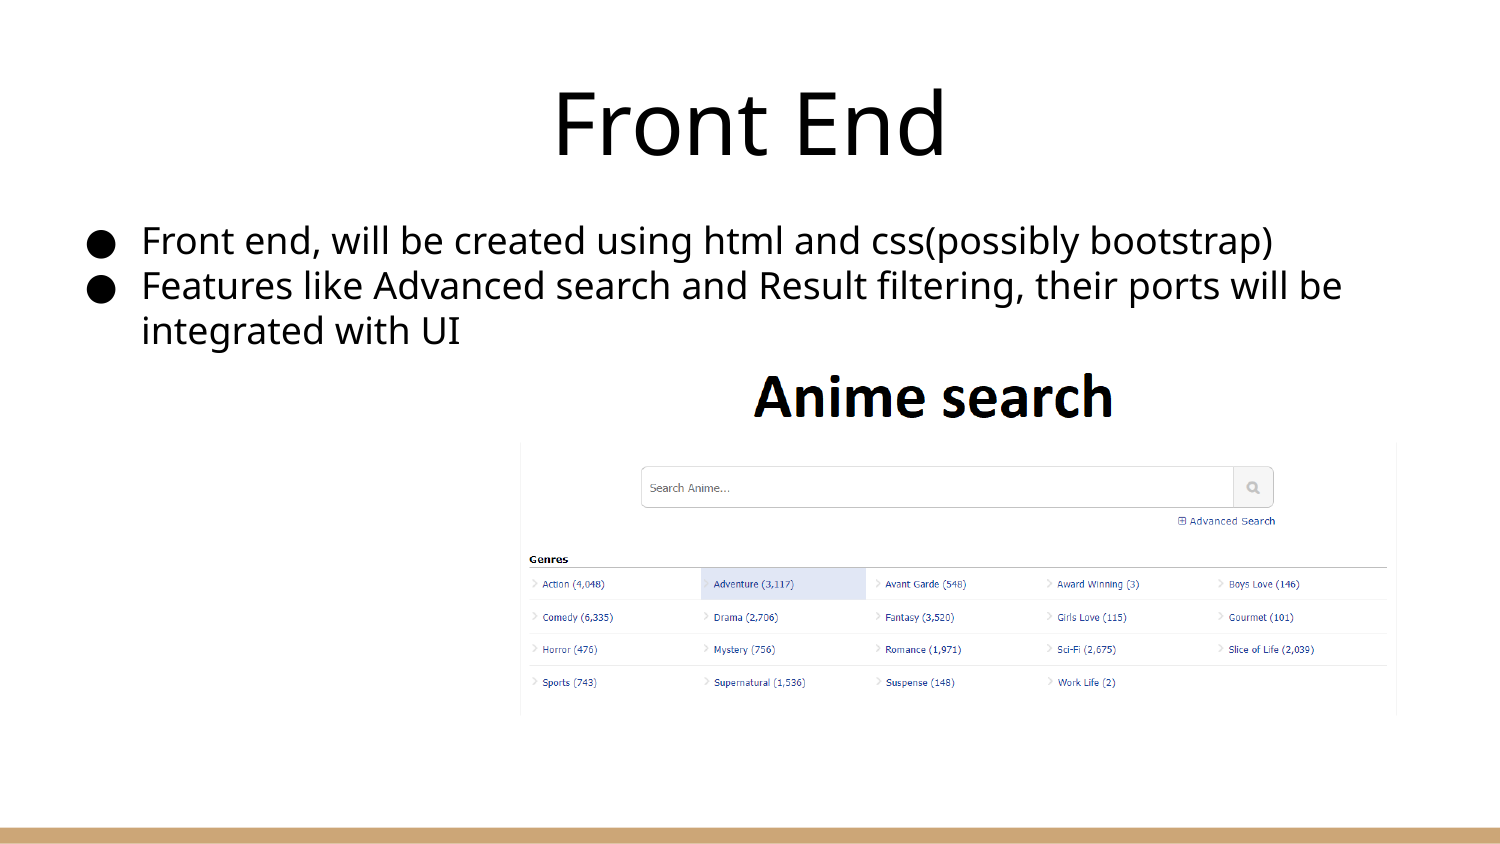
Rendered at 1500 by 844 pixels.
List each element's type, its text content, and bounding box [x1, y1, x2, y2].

picture [487, 315, 1469, 803]
title Front End [51, 51, 1449, 189]
list Front end, will be created using html and css(possibly bootstrap) Features like Advanced search and Result filtering, their ports will be integrated with UI [51, 202, 1449, 753]
